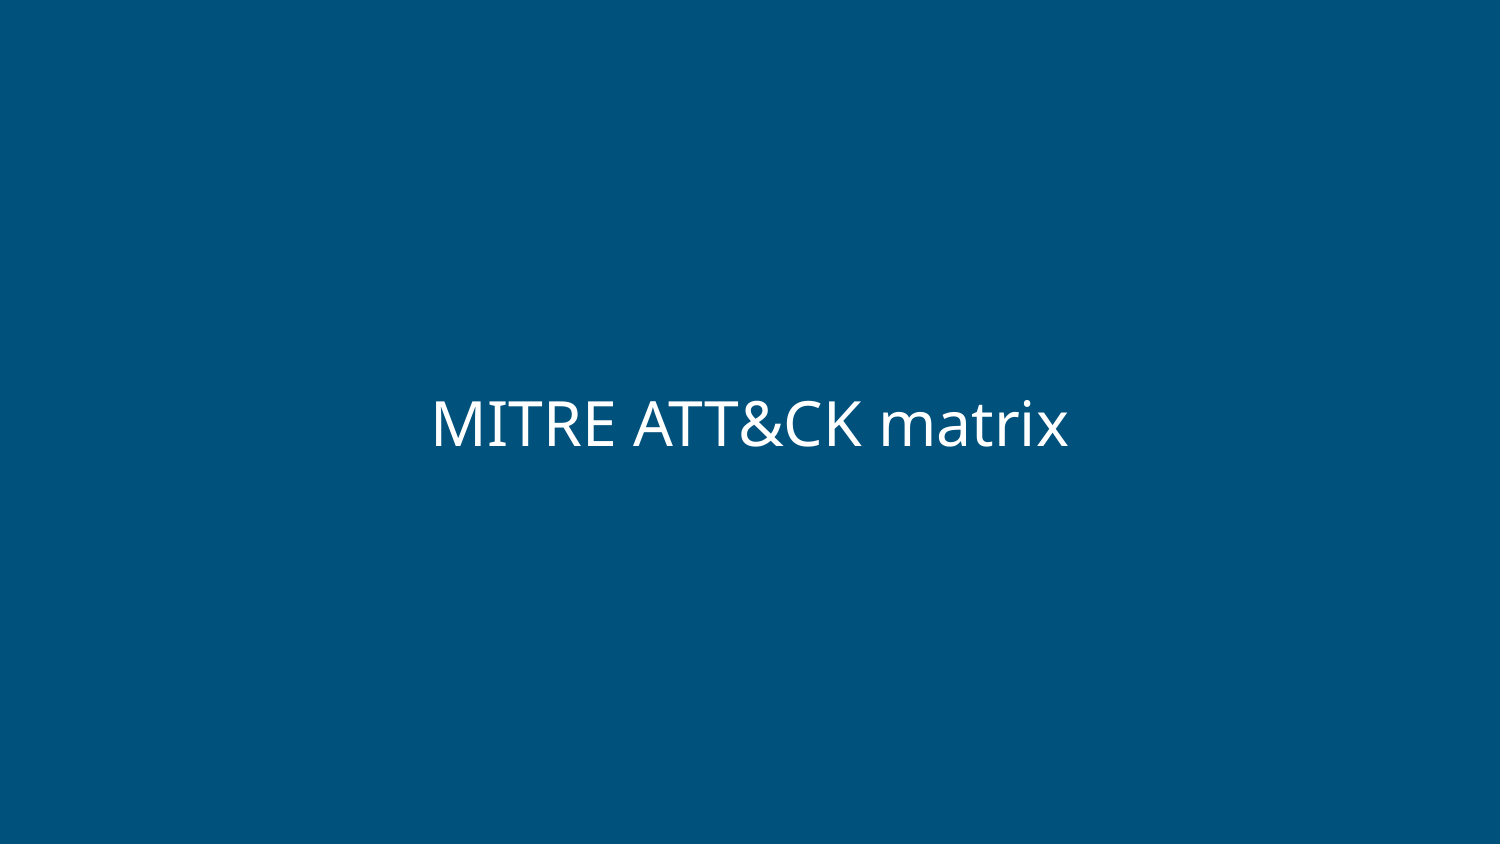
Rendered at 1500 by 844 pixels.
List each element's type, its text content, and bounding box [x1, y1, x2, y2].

text_box MITRE ATT&CK matrix [27, 388, 1473, 455]
